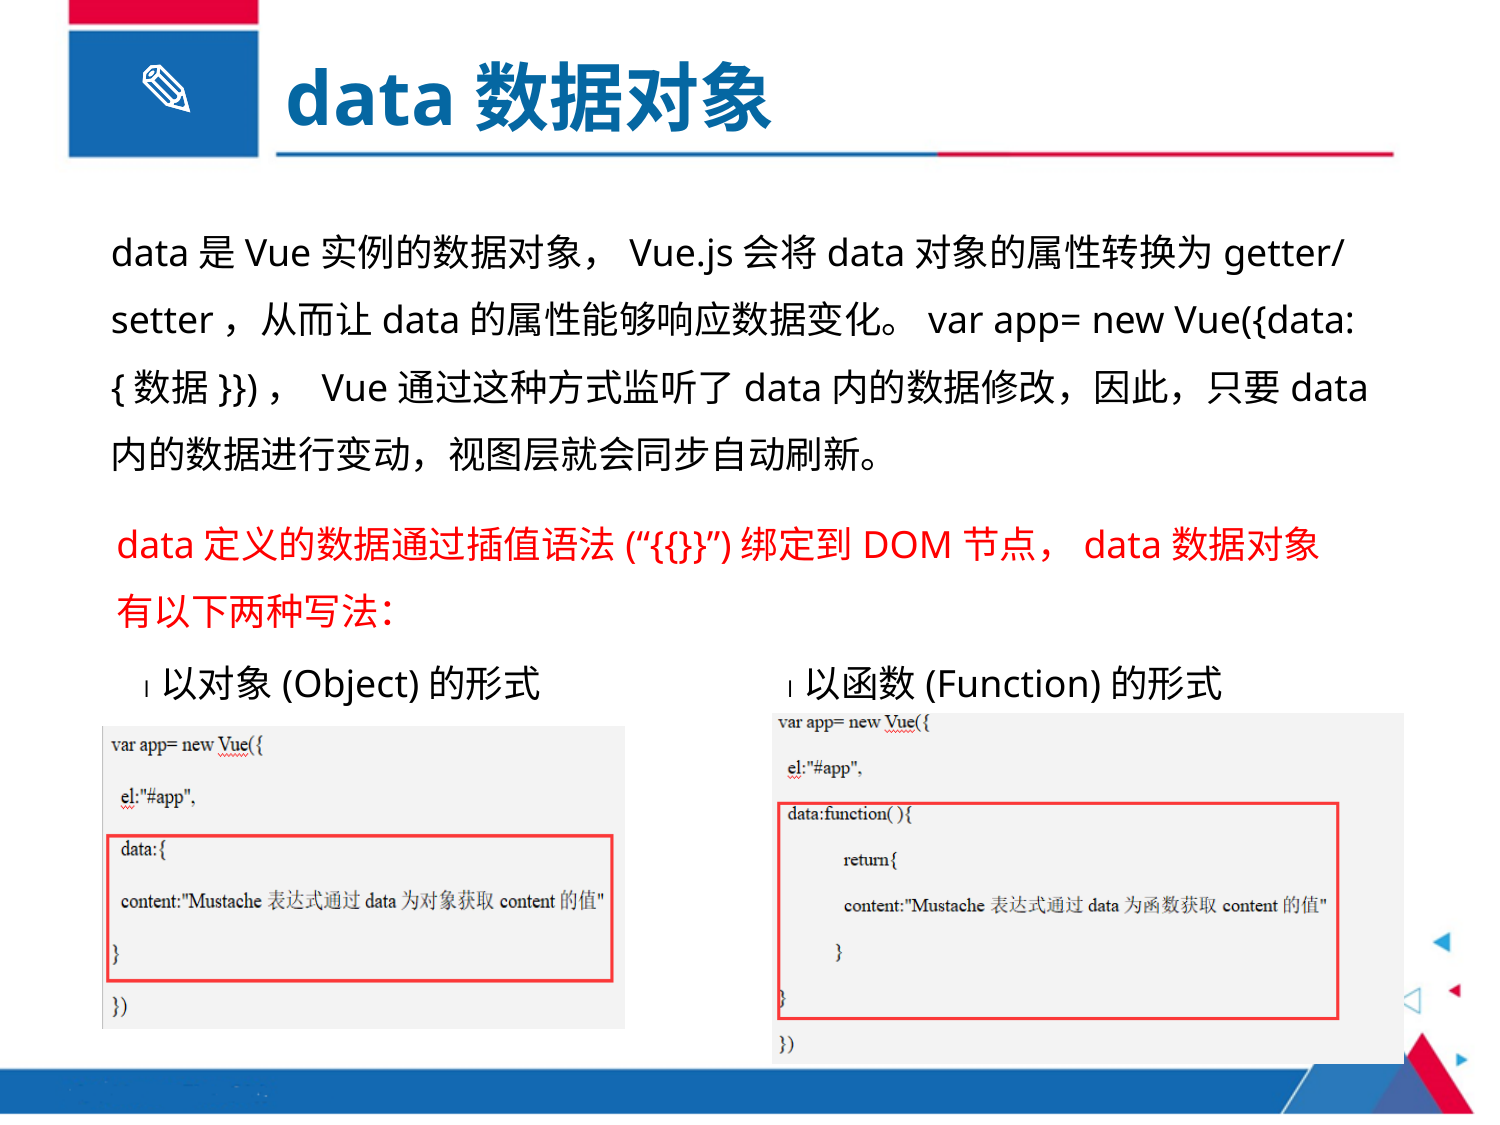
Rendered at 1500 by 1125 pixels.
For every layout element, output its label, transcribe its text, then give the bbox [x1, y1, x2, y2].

text_box data数据对象 [271, 32, 1499, 159]
text_box l 以对象(Object)的形式 [129, 630, 625, 713]
list data是Vue实例的数据对象，Vue.js会将data对象的属性转换为getter/setter，从而让data的属性能够响应数据变化。var app= new Vue({data: {数据}})， Vue通过这种方式监听了data内的数据修改，因此，只要data内的数据进行变动，视图层就会同步自动刷新。 [95, 198, 1405, 307]
text_box l 以函数(Function)的形式 [772, 630, 1268, 713]
picture [0, 0, 1500, 1125]
text_box data定义的数据通过插值语法(“{{}}”)绑定到DOM节点，data数据对象有以下两种写法： [101, 490, 1344, 641]
